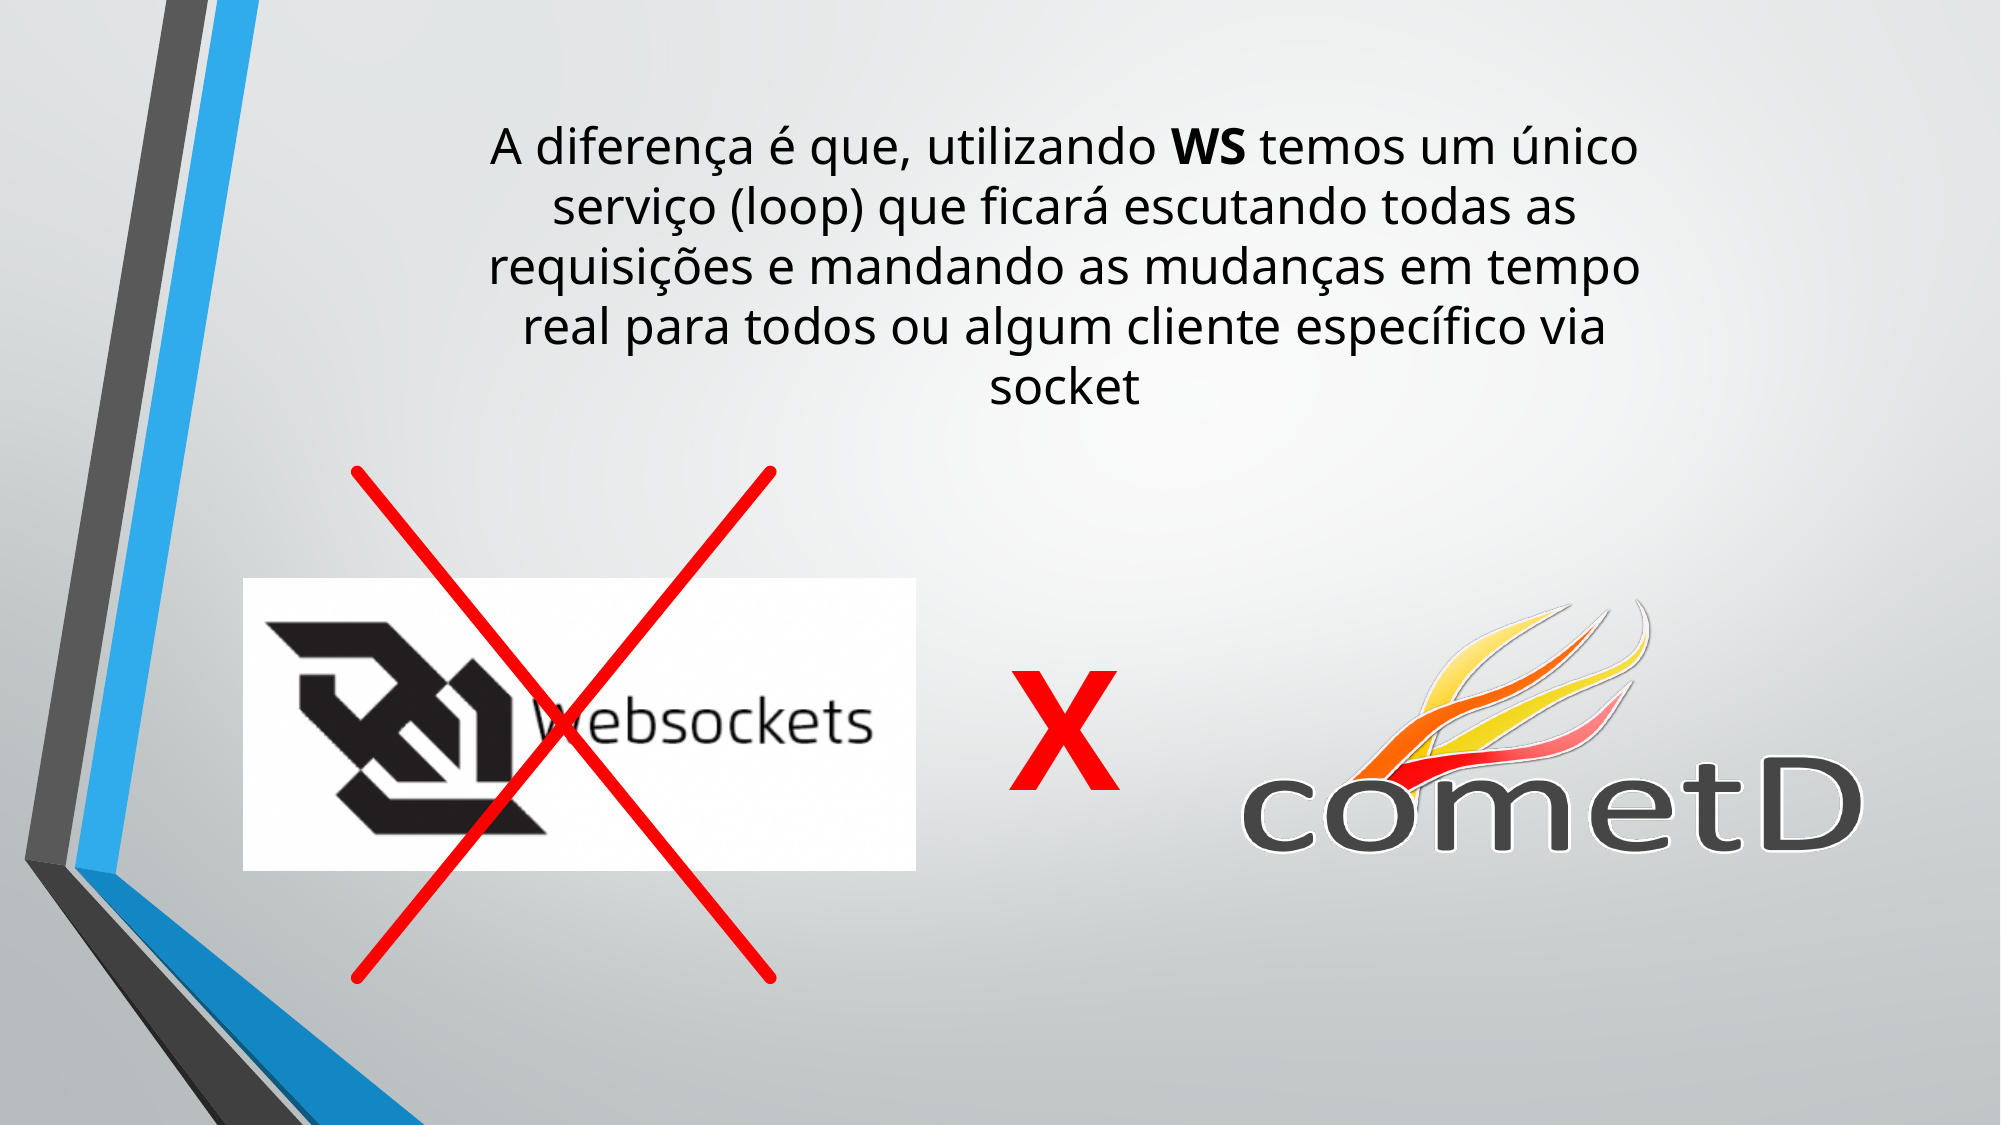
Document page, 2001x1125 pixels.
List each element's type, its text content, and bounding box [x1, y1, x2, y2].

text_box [356, 471, 771, 979]
picture [771, 578, 916, 872]
text_box A diferença é que, utilizando WS temos um único serviço (loop) que ficará escutando todas as requisições e mandando as mudanças em tempo real para todos ou algum cliente específico via socket [464, 107, 1667, 423]
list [1214, 578, 1888, 872]
picture [243, 578, 356, 872]
text_box X [994, 616, 1136, 831]
